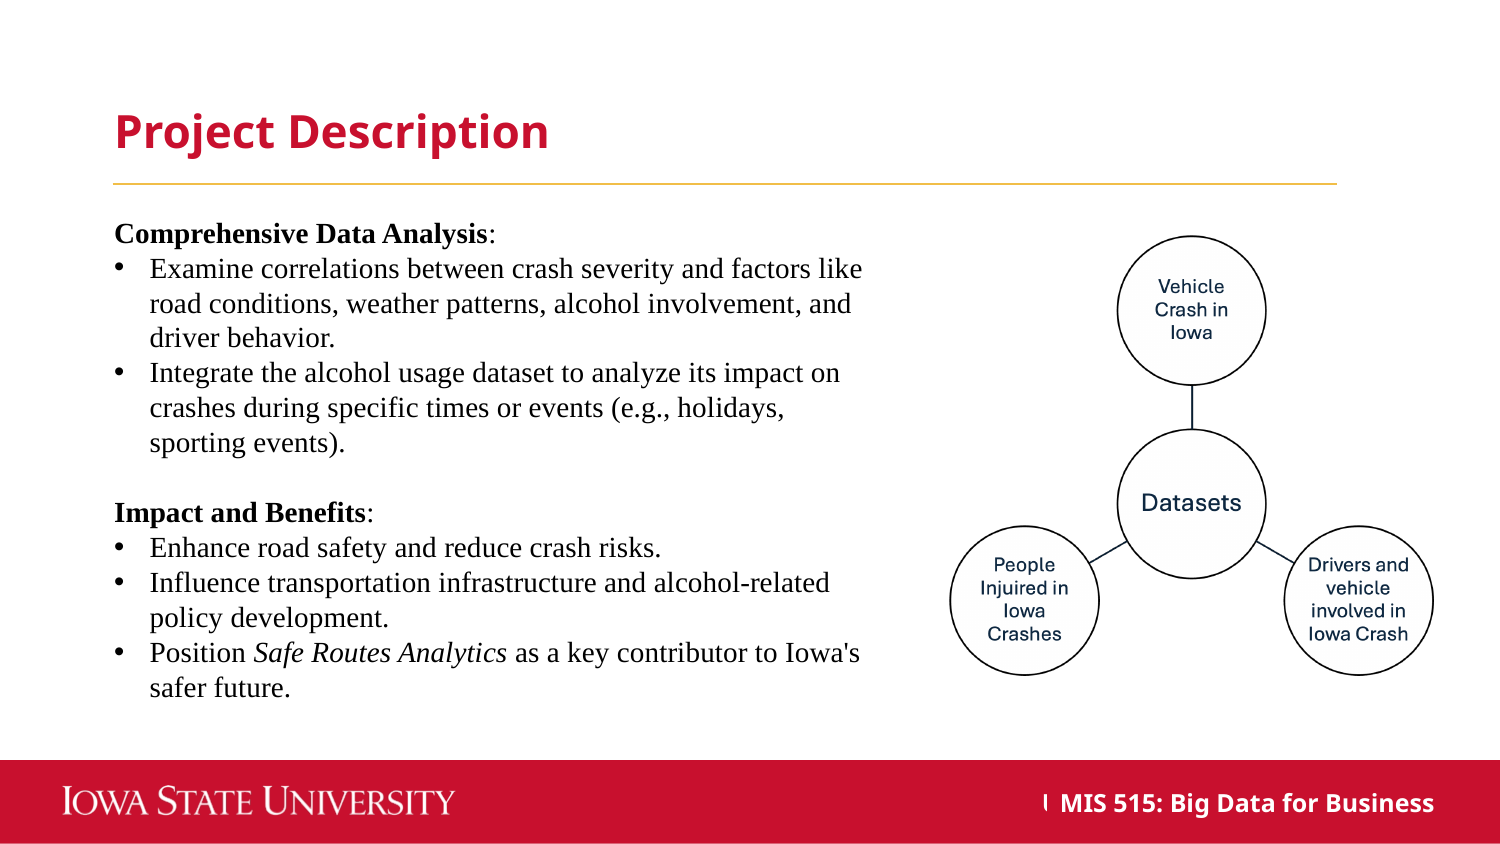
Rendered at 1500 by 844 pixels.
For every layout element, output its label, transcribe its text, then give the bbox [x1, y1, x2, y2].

text_box MIS 515: Big Data for Business [707, 780, 1450, 827]
picture [62, 785, 456, 818]
text_box Project Description [99, 95, 937, 166]
text_box Comprehensive Data Analysis: Examine correlations between crash severity and factors like road conditions, weather patterns, alcohol involvement, and driver behavior. Integrate the alcohol usage dataset to analyze its impact on crashes during specific times or events (e.g., holidays, sporting events). Impact and Benefits: Enhance road safety and reduce crash risks. Influence transportation infrastructure and alcohol-related policy development. Position Safe Routes Analytics as a key contributor to Iowa's safer future. [99, 206, 891, 790]
picture [816, 234, 1500, 678]
